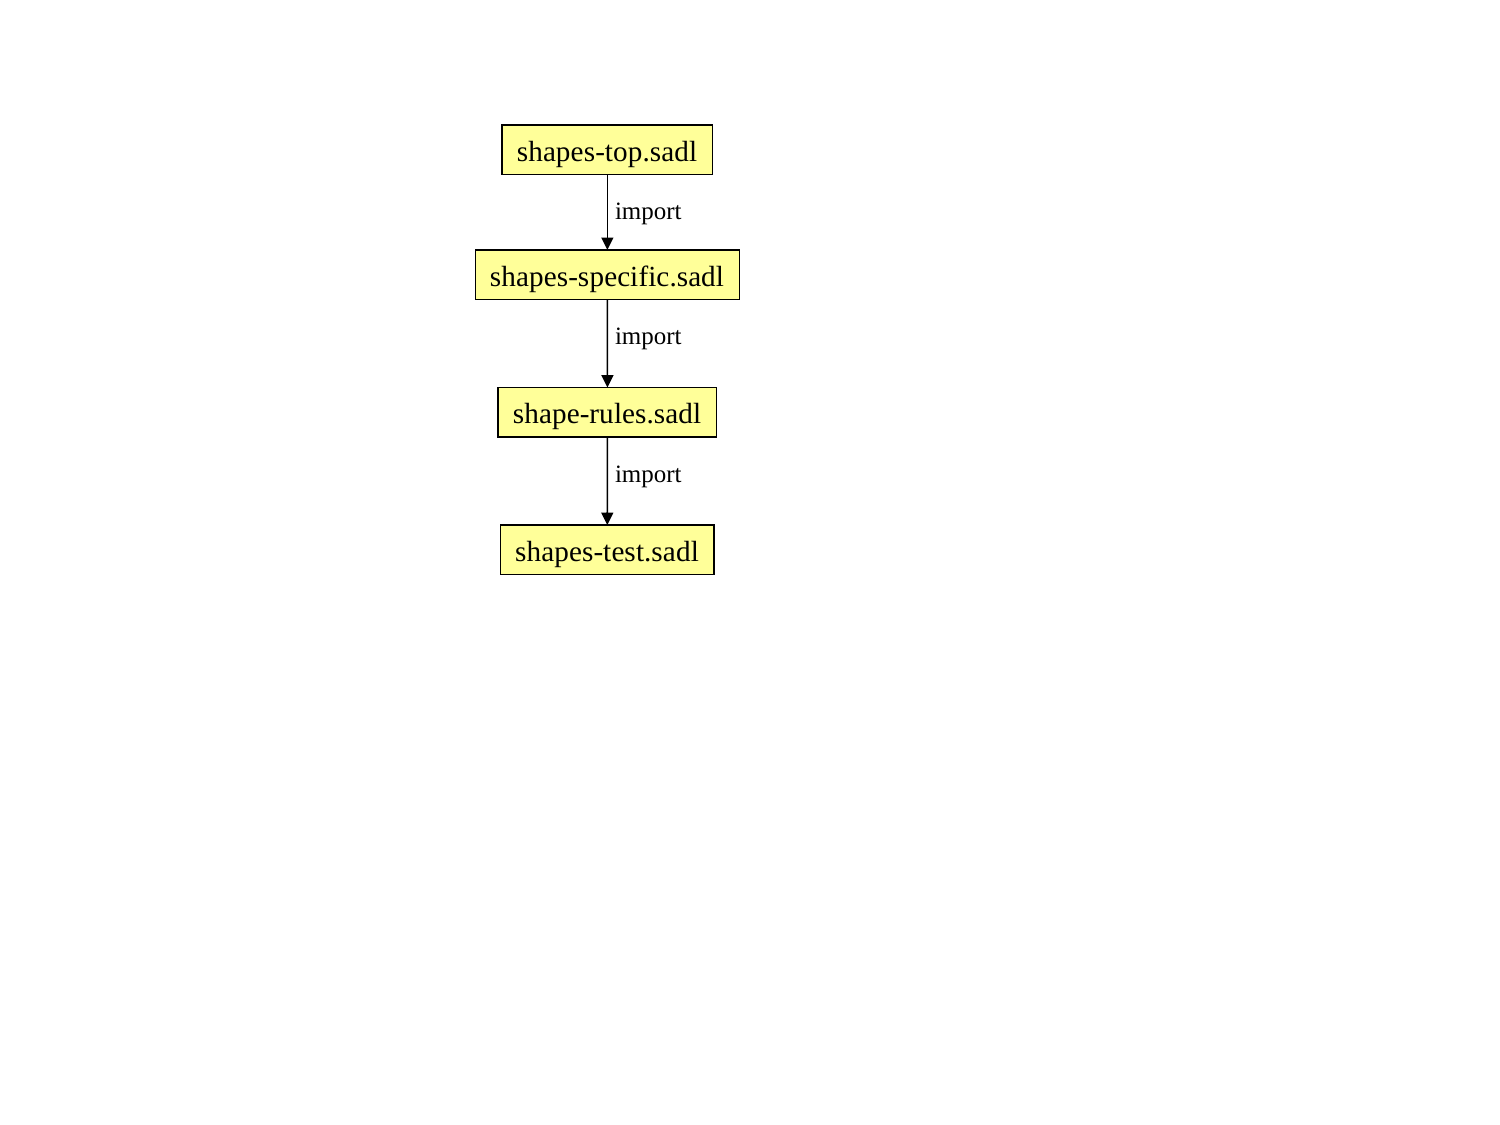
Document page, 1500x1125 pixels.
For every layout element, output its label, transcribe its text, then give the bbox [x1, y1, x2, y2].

text_box shapes-specific.sadl [475, 249, 740, 300]
text_box import [611, 312, 697, 358]
text_box shapes-test.sadl [500, 524, 715, 575]
text_box shape-rules.sadl [498, 387, 717, 438]
text_box import [612, 450, 697, 495]
text_box shapes-top.sadl [502, 124, 713, 175]
text_box import [611, 187, 697, 233]
